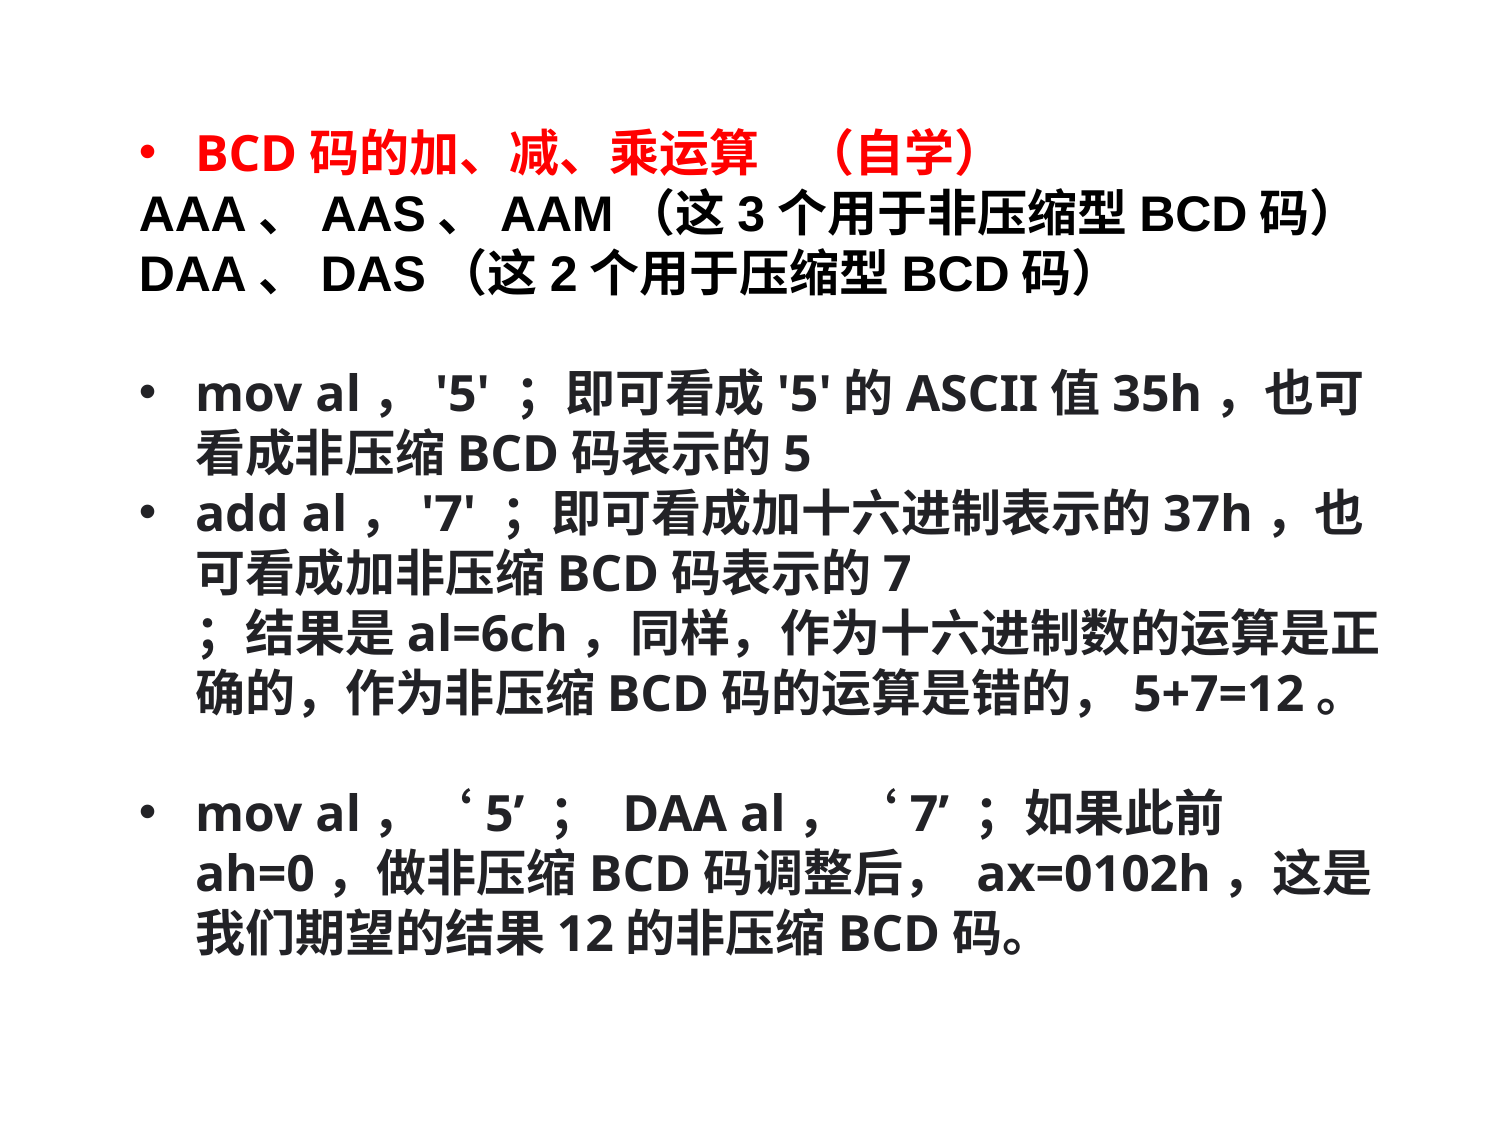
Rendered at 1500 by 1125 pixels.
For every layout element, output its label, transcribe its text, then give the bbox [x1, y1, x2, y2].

text_box BCD码的加、减、乘运算 （自学） AAA、AAS、AAM（这3个用于非压缩型BCD码） DAA、DAS（这2个用于压缩型BCD码） mov al，'5' ；即可看成'5'的ASCII值35h，也可看成非压缩BCD码表示的5 add al，'7' ；即可看成加十六进制表示的37h，也可看成加非压缩BCD码表示的7 ；结果是al=6ch，同样，作为十六进制数的运算是正确的，作为非压缩BCD码的运算是错的，5+7=12。 mov al，‘5’ ； DAA al，‘7’ ；如果此前ah=0，做非压缩BCD码调整后， ax=0102h，这是我们期望的结果12的非压缩BCD码。 [123, 113, 1424, 1029]
